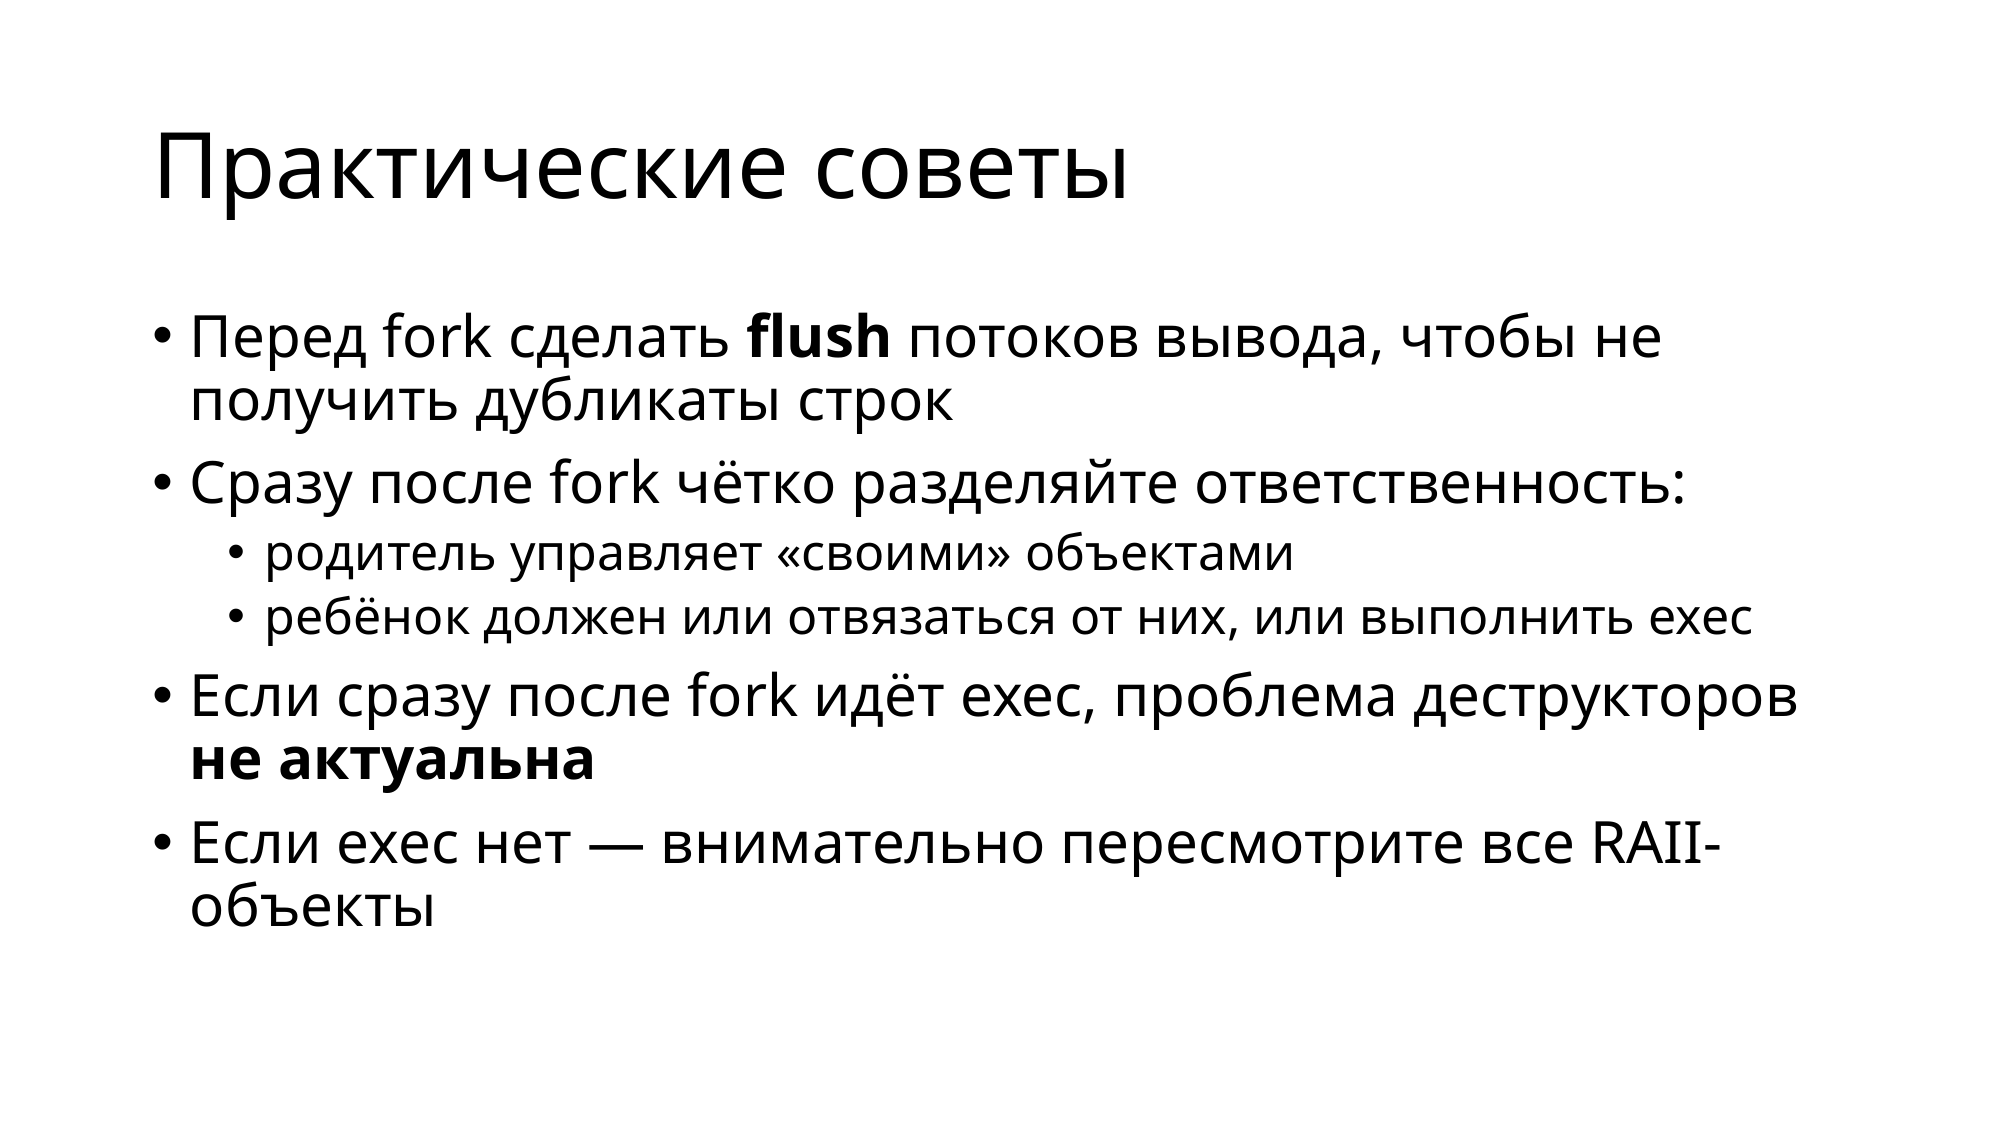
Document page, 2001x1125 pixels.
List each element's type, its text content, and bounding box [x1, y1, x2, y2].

title Практические советы [137, 59, 1863, 278]
list Перед fork сделать flush потоков вывода, чтобы не получить дубликаты строк Сразу после fork чётко разделяйте ответственность: родитель управляет «своими» объектами ребёнок должен или отвязаться от них, или выполнить exec Если сразу после fork идёт exec, проблема деструкторов не актуальна Если exec нет — внимательно пересмотрите все RAII-объекты [137, 299, 1863, 1014]
